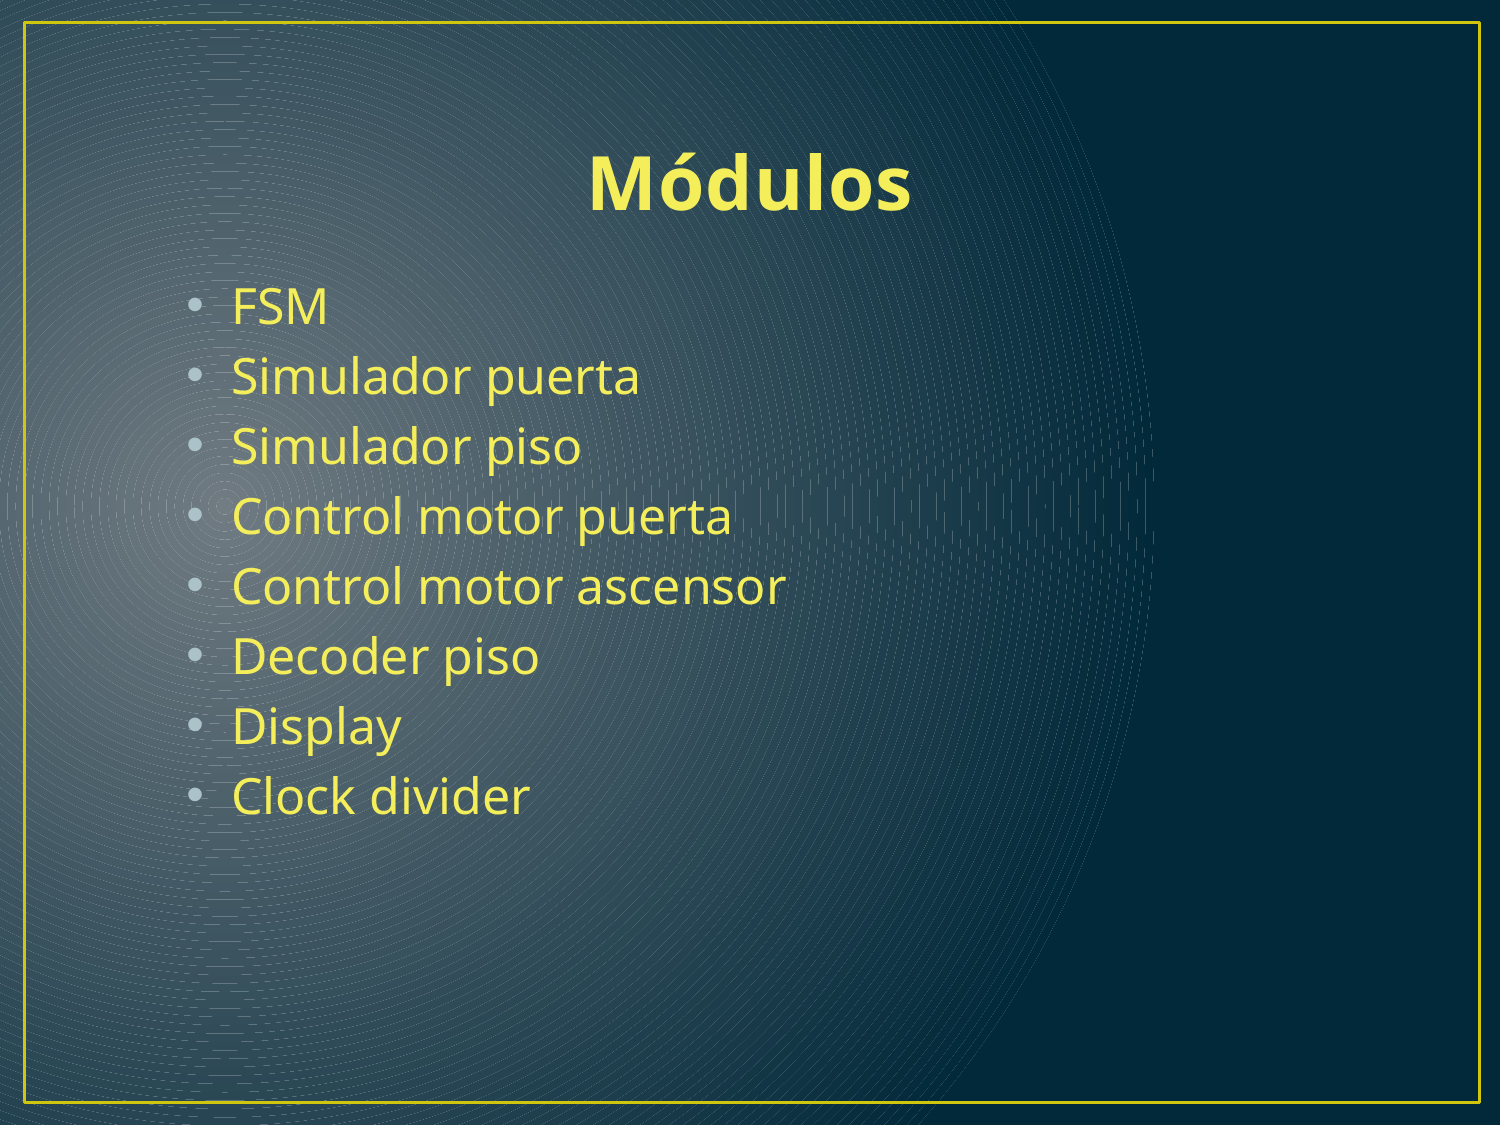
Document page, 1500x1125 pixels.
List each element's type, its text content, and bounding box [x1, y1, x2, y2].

list FSM Simulador puerta Simulador piso Control motor puerta Control motor ascensor Decoder piso Display Clock divider [171, 267, 1319, 957]
title Módulos [75, 45, 1425, 233]
